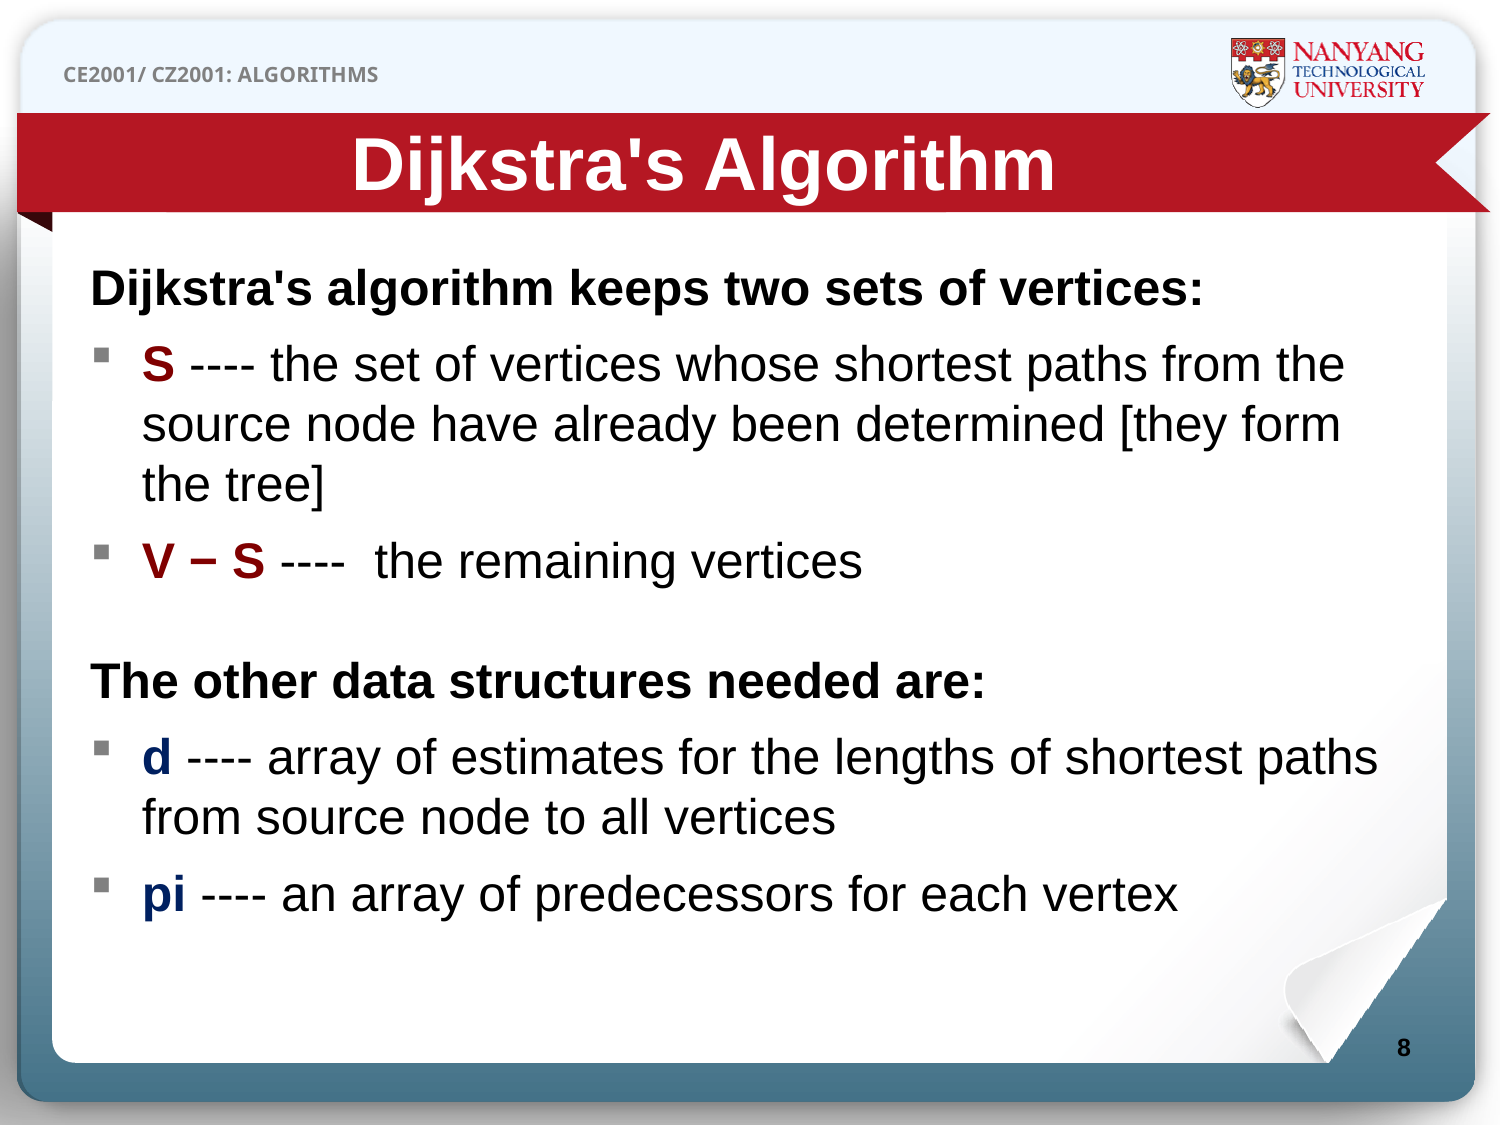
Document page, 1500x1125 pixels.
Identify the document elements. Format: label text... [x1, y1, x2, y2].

list Dijkstra's algorithm keeps two sets of vertices: S ---- the set of vertices whose shortest paths from the source node have already been determined [they form the tree] V − S ---- the remaining vertices The other data structures needed are: d ---- array of estimates for the lengths of shortest paths from source node to all vertices pi ---- an array of predecessors for each vertex [75, 241, 1425, 920]
list Dijkstra's Algorithm [55, 119, 1355, 201]
picture [0, 0, 1500, 1125]
